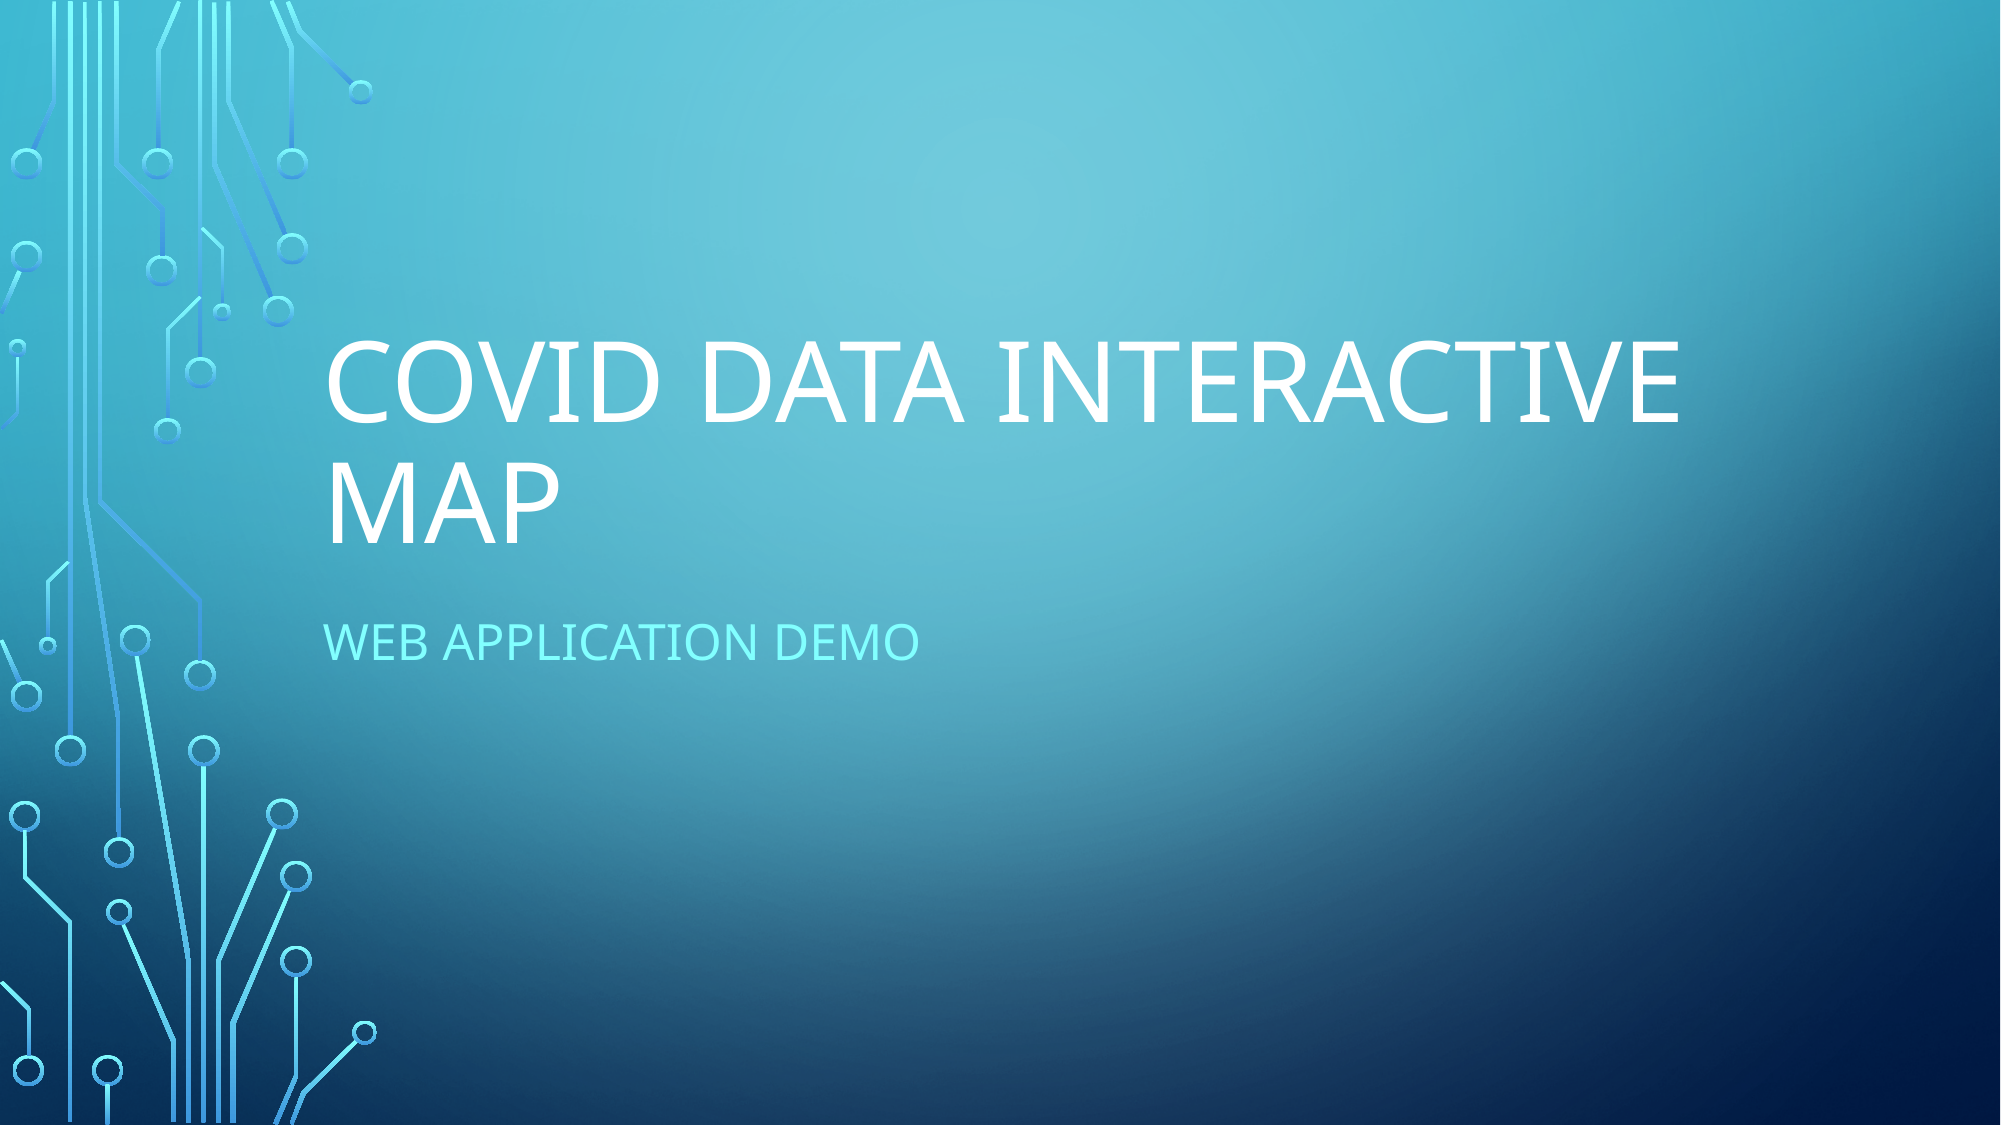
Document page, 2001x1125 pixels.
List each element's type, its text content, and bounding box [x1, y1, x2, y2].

subtitle Web application demo [307, 590, 1750, 863]
title COVID DATA Interactive MAP [307, 184, 1815, 576]
